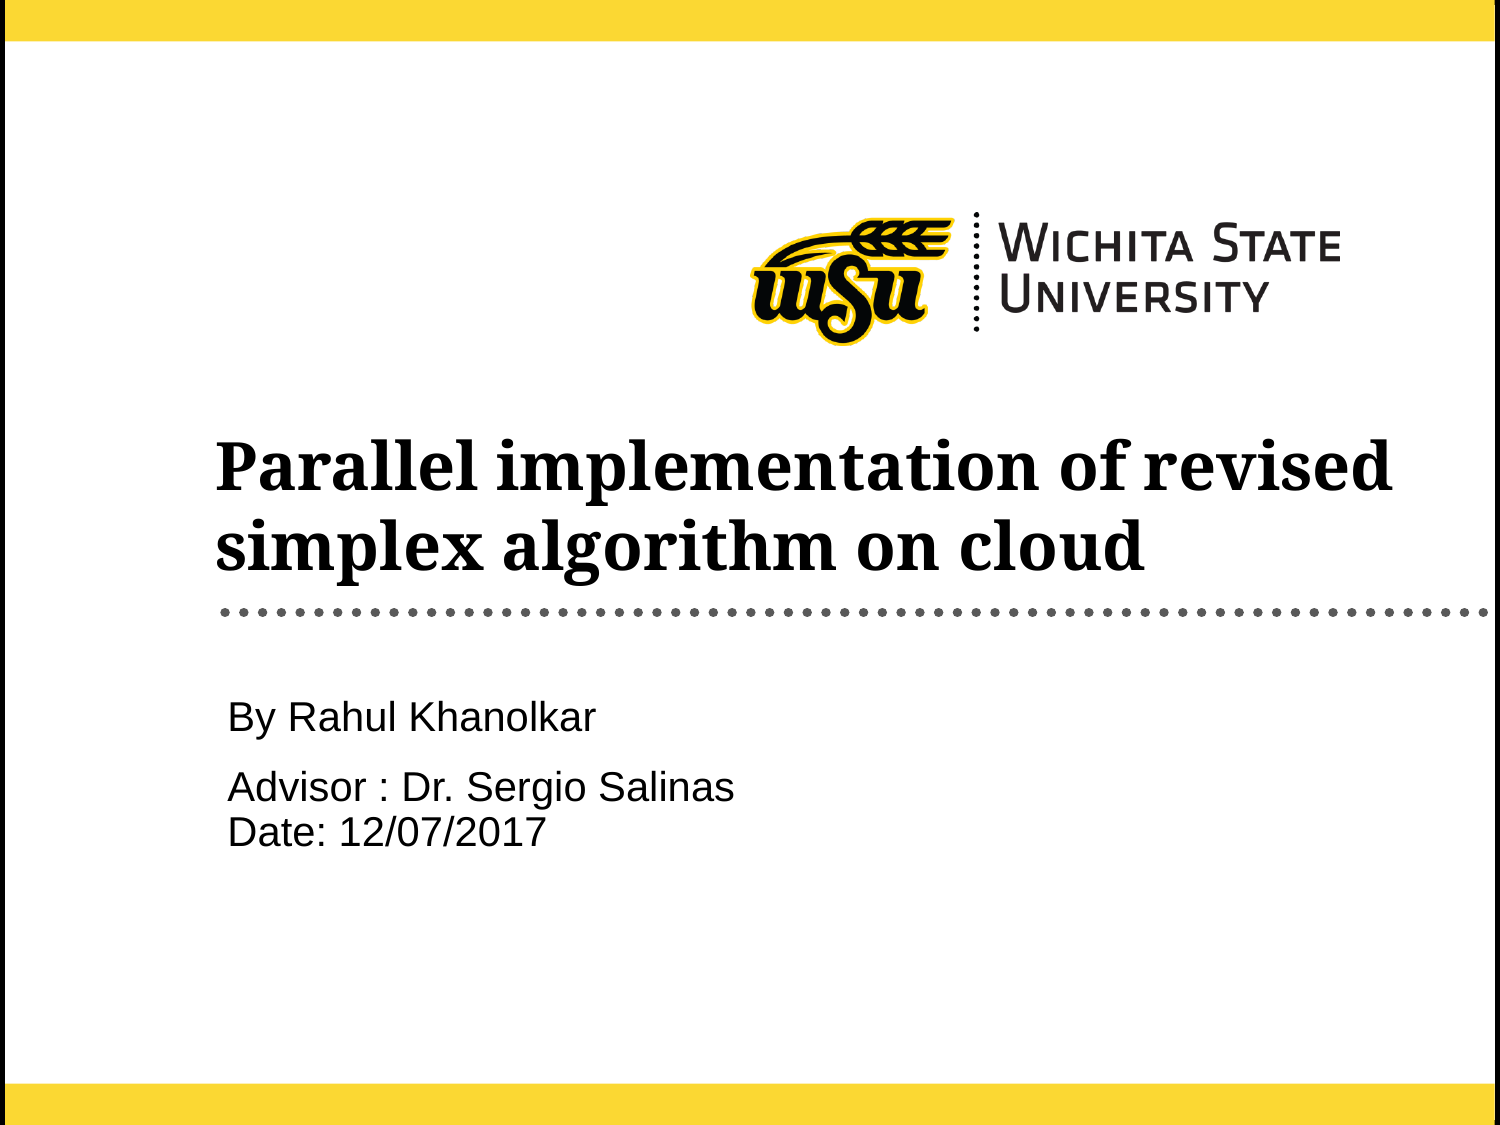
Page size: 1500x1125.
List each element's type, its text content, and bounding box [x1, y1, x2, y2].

subtitle By Rahul Khanolkar Advisor : Dr. Sergio Salinas Date: 12/07/2017 [212, 687, 913, 975]
picture [750, 212, 1340, 346]
title Parallel implementation of revised simplex algorithm on cloud [200, 350, 1450, 592]
